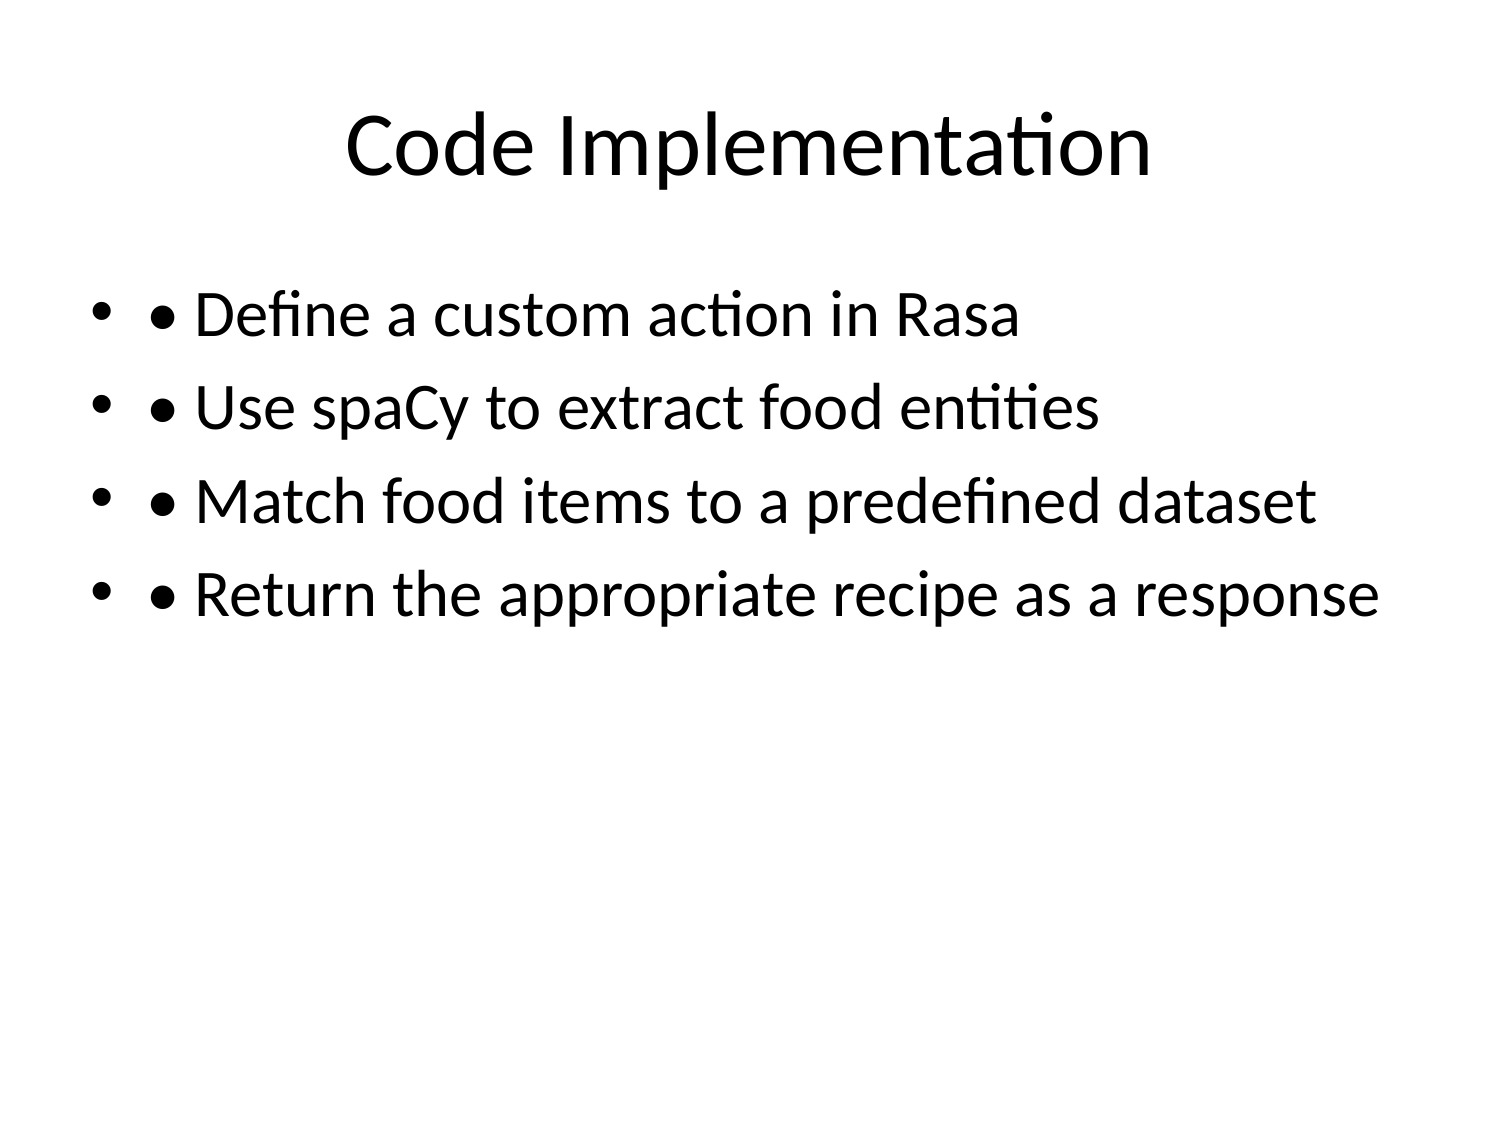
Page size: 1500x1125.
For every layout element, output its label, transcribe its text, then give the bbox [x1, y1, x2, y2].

list • Define a custom action in Rasa • Use spaCy to extract food entities • Match food items to a predefined dataset • Return the appropriate recipe as a response [75, 262, 1425, 1005]
title Code Implementation [75, 45, 1425, 233]
